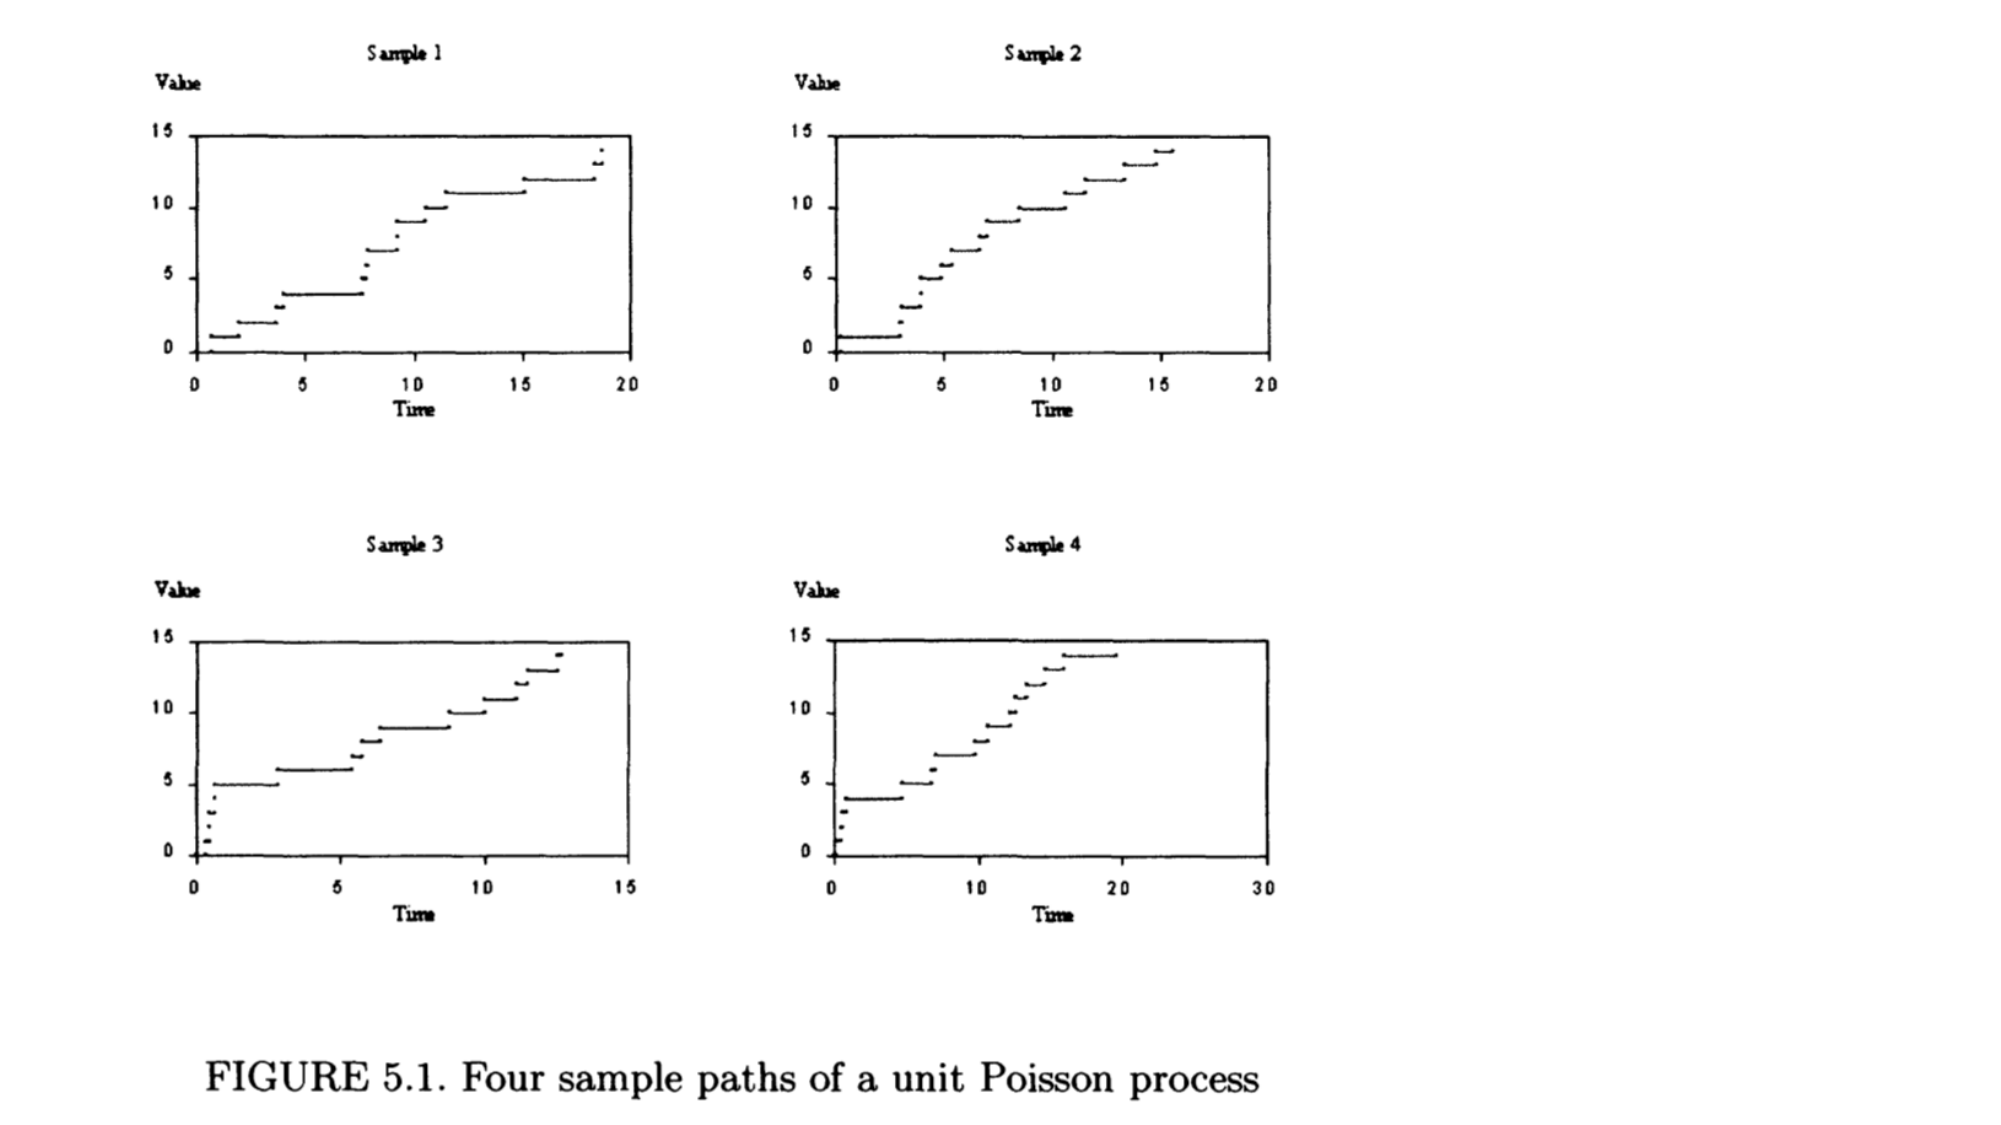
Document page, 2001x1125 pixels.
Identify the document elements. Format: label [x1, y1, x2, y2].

picture [97, 0, 1347, 1125]
